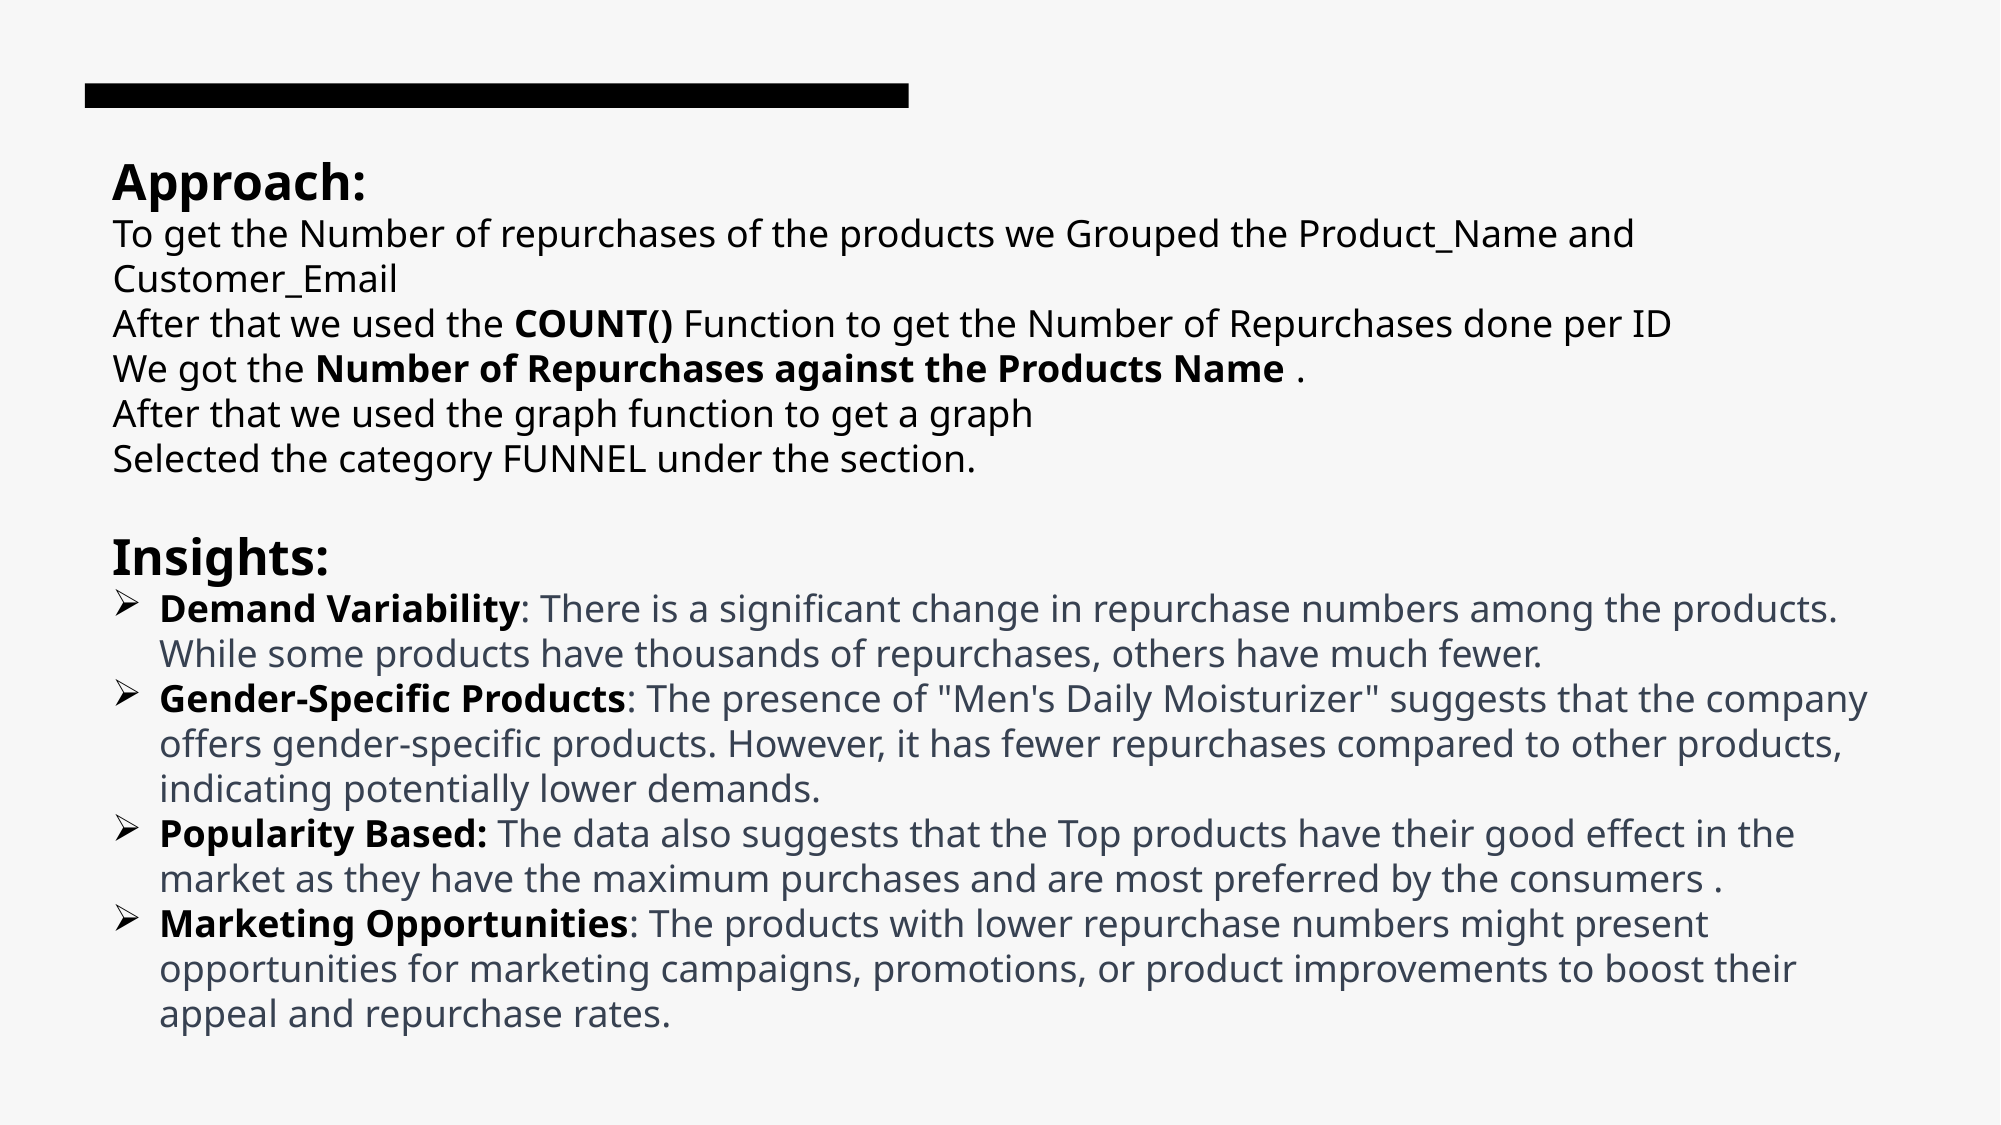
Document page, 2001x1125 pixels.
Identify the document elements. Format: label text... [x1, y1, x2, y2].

text_box Approach: To get the Number of repurchases of the products we Grouped the Product_Name and Customer_Email After that we used the COUNT() Function to get the Number of Repurchases done per ID We got the Number of Repurchases against the Products Name . After that we used the graph function to get a graph Selected the category FUNNEL under the section. [97, 142, 1934, 488]
text_box Insights: Demand Variability: There is a significant change in repurchase numbers among the products. While some products have thousands of repurchases, others have much fewer. Gender-Specific Products: The presence of "Men's Daily Moisturizer" suggests that the company offers gender-specific products. However, it has fewer repurchases compared to other products, indicating potentially lower demands. Popularity Based: The data also suggests that the Top products have their good effect in the market as they have the maximum purchases and are most preferred by the consumers . Marketing Opportunities: The products with lower repurchase numbers might present opportunities for marketing campaigns, promotions, or product improvements to boost their appeal and repurchase rates. [97, 517, 1902, 1103]
